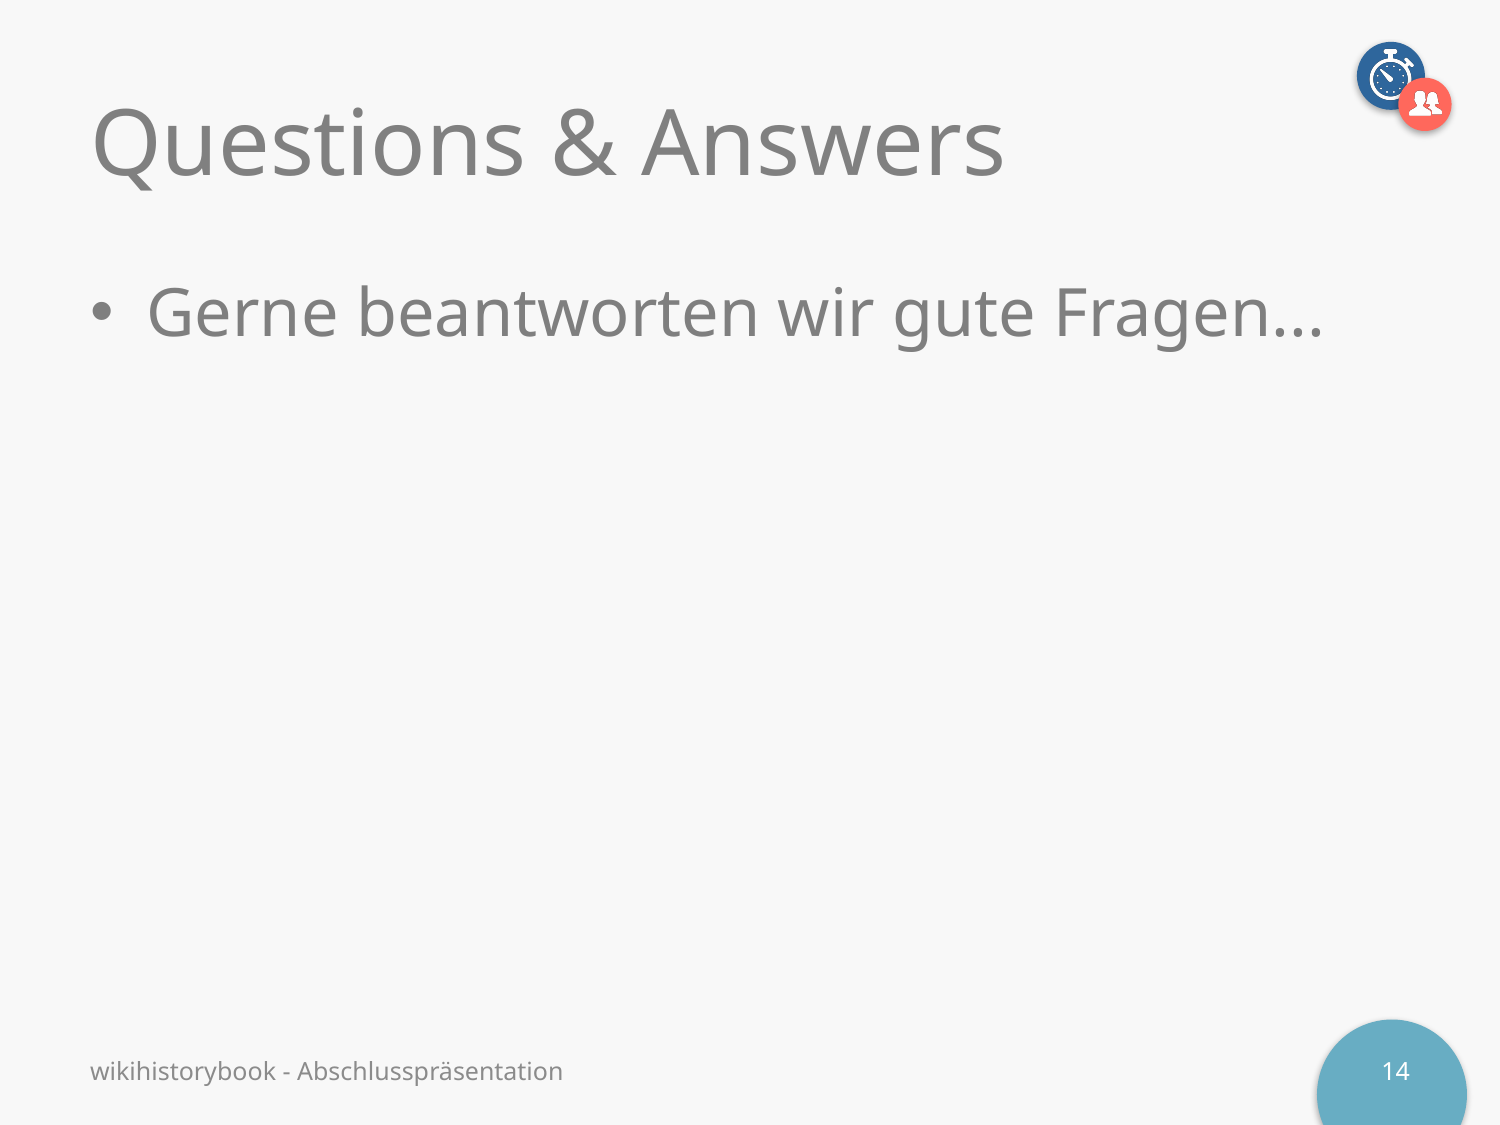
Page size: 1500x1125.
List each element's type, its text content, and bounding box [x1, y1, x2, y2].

title Questions & Answers [75, 45, 1339, 233]
picture [1409, 87, 1442, 120]
footer wikihistorybook - Abschlusspräsentation [75, 1042, 988, 1103]
slide_number 14 [1074, 1042, 1425, 1103]
list Gerne beantworten wir gute Fragen... [75, 262, 1425, 1005]
picture [1362, 46, 1421, 105]
